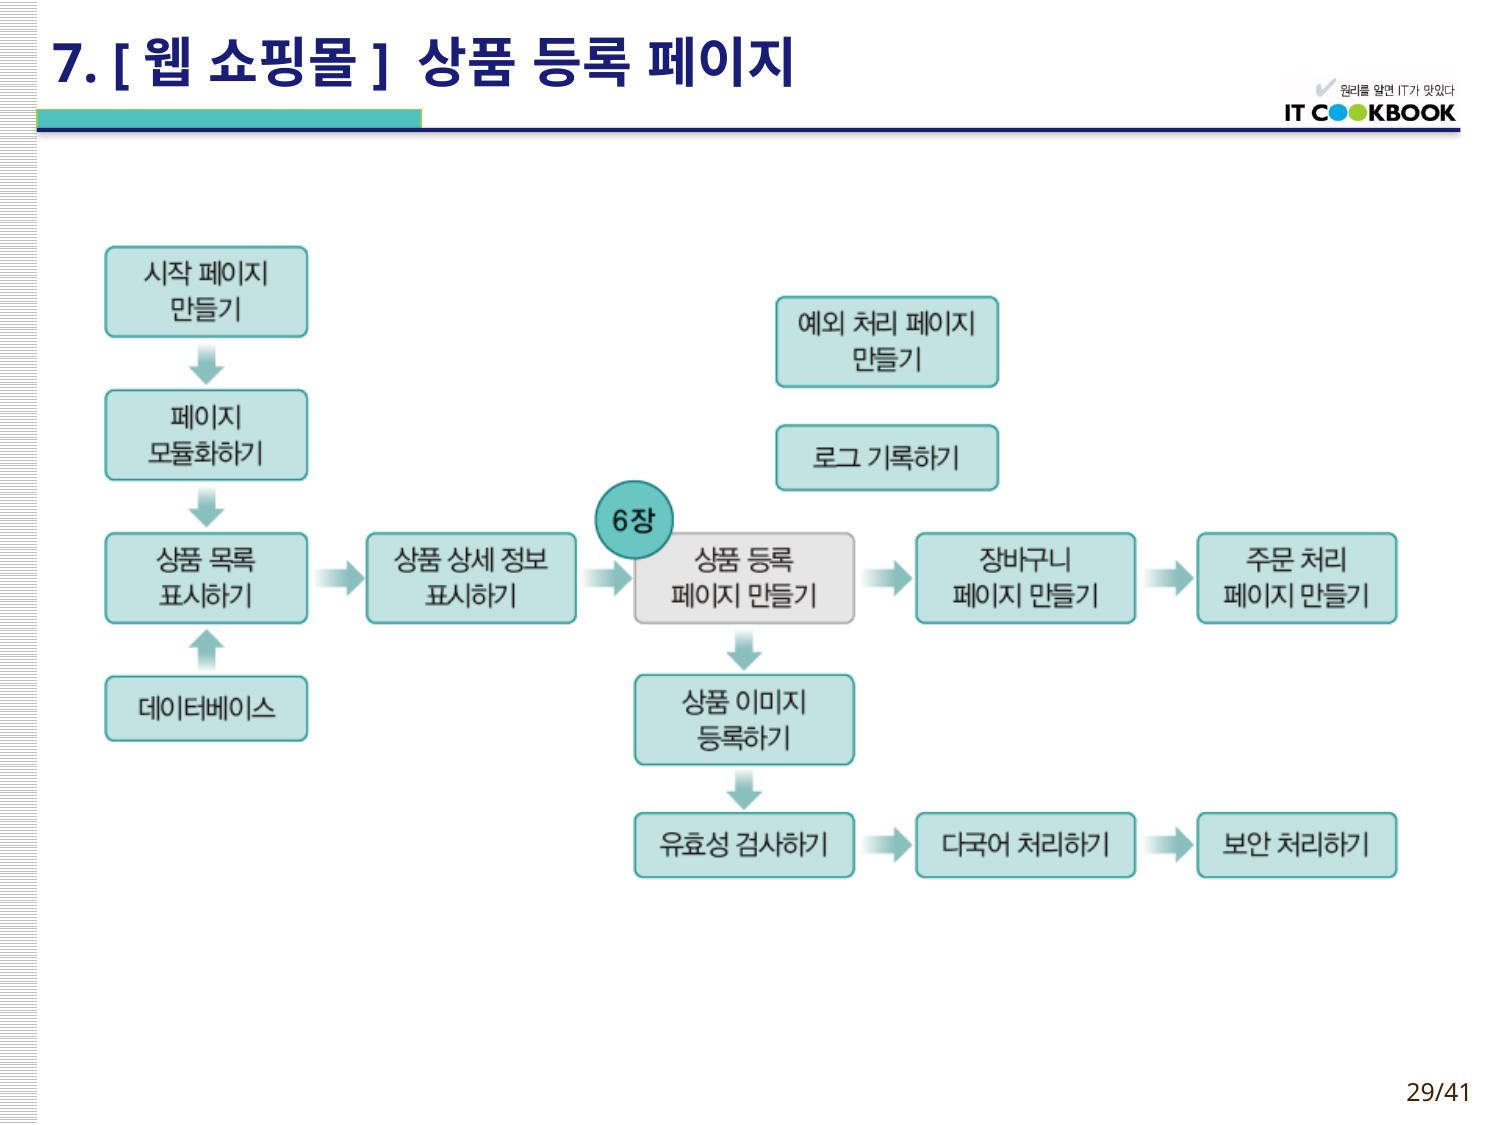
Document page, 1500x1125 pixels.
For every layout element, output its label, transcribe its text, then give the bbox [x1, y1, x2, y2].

title 7. [웹 쇼핑몰] 상품 등록 페이지 [37, 13, 1278, 109]
picture [1281, 75, 1459, 123]
picture [89, 235, 1411, 890]
